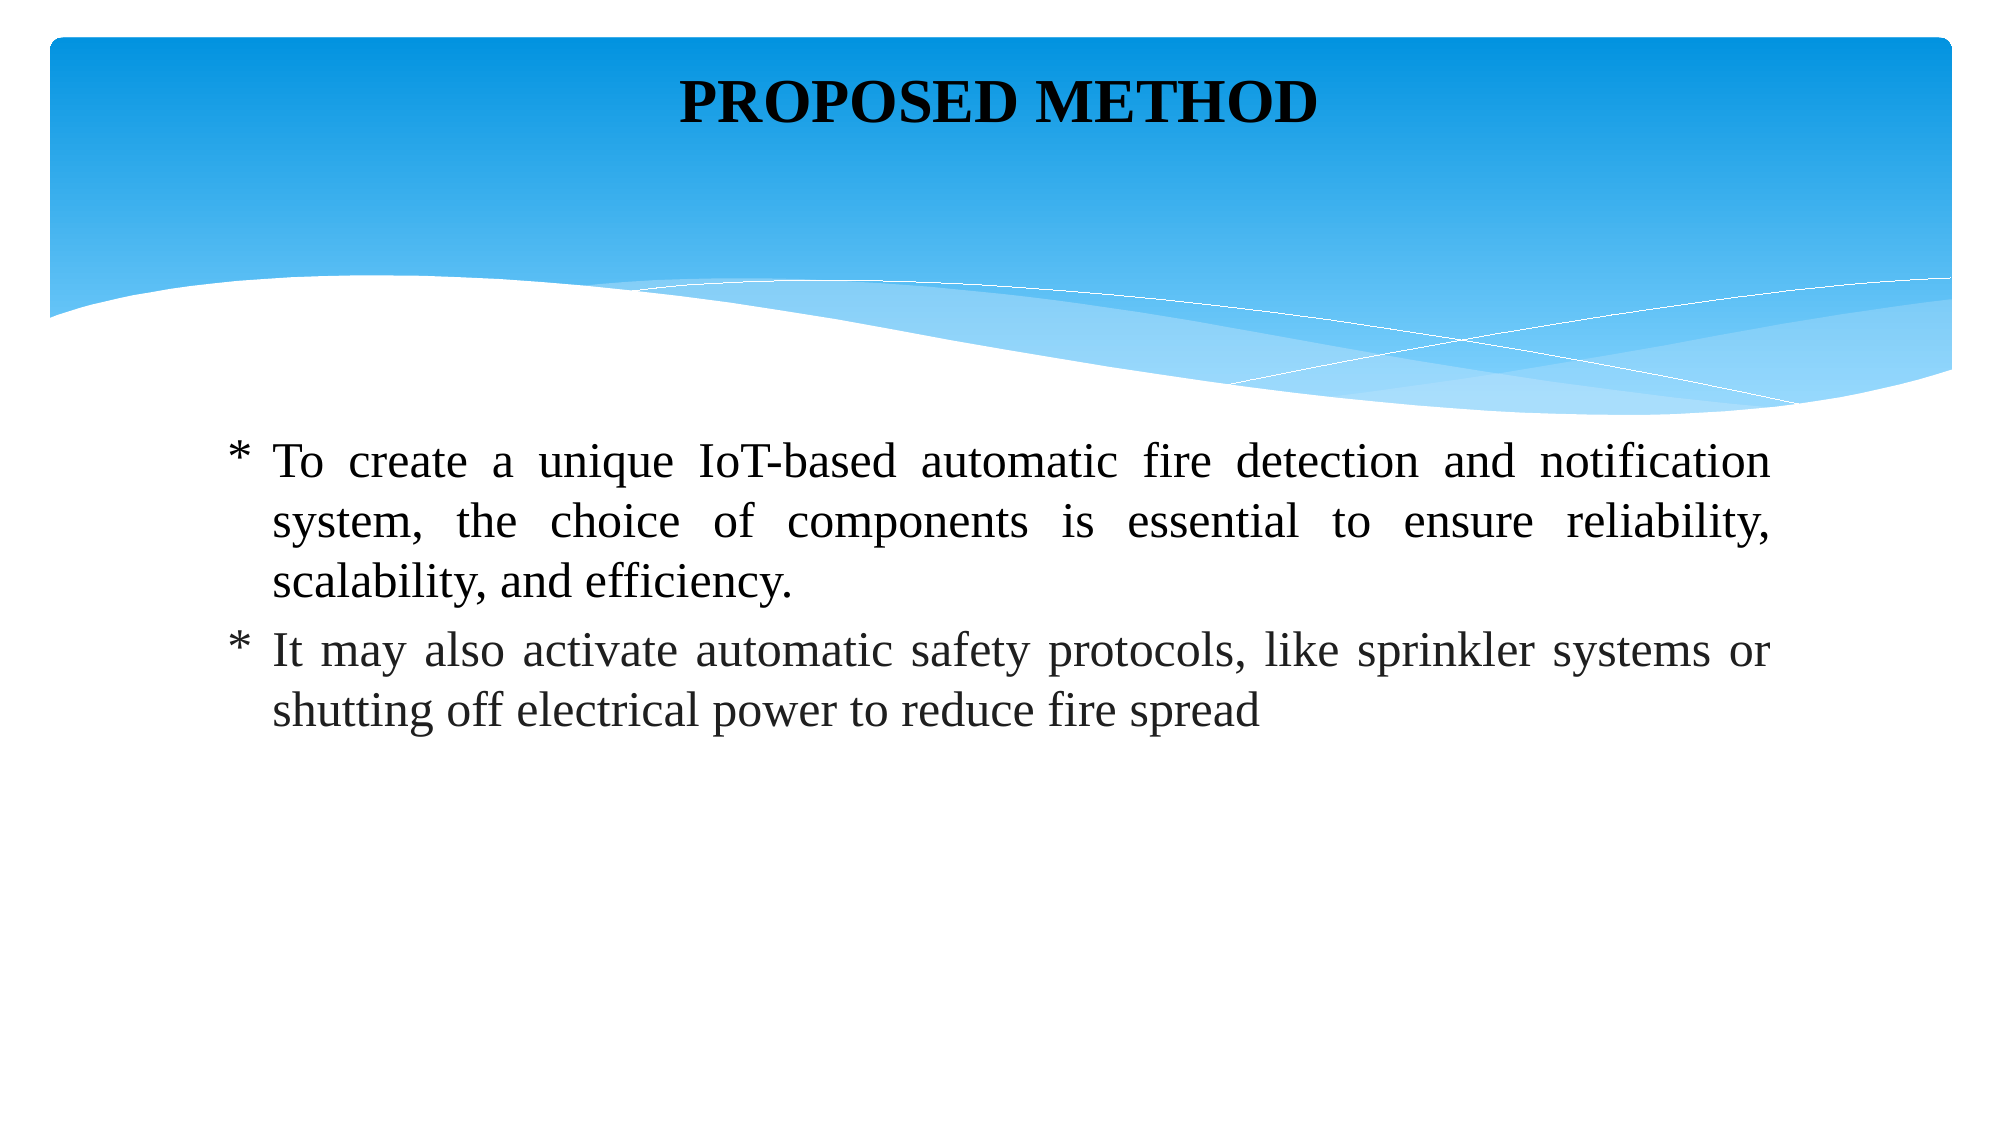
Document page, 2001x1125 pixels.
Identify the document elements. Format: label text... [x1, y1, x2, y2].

title PROPOSED METHOD [223, 62, 1777, 134]
list To create a unique IoT-based automatic fire detection and notification system, the choice of components is essential to ensure reliability, scalability, and efficiency. It may also activate automatic safety protocols, like sprinkler systems or shutting off electrical power to reduce fire spread [212, 419, 1788, 964]
